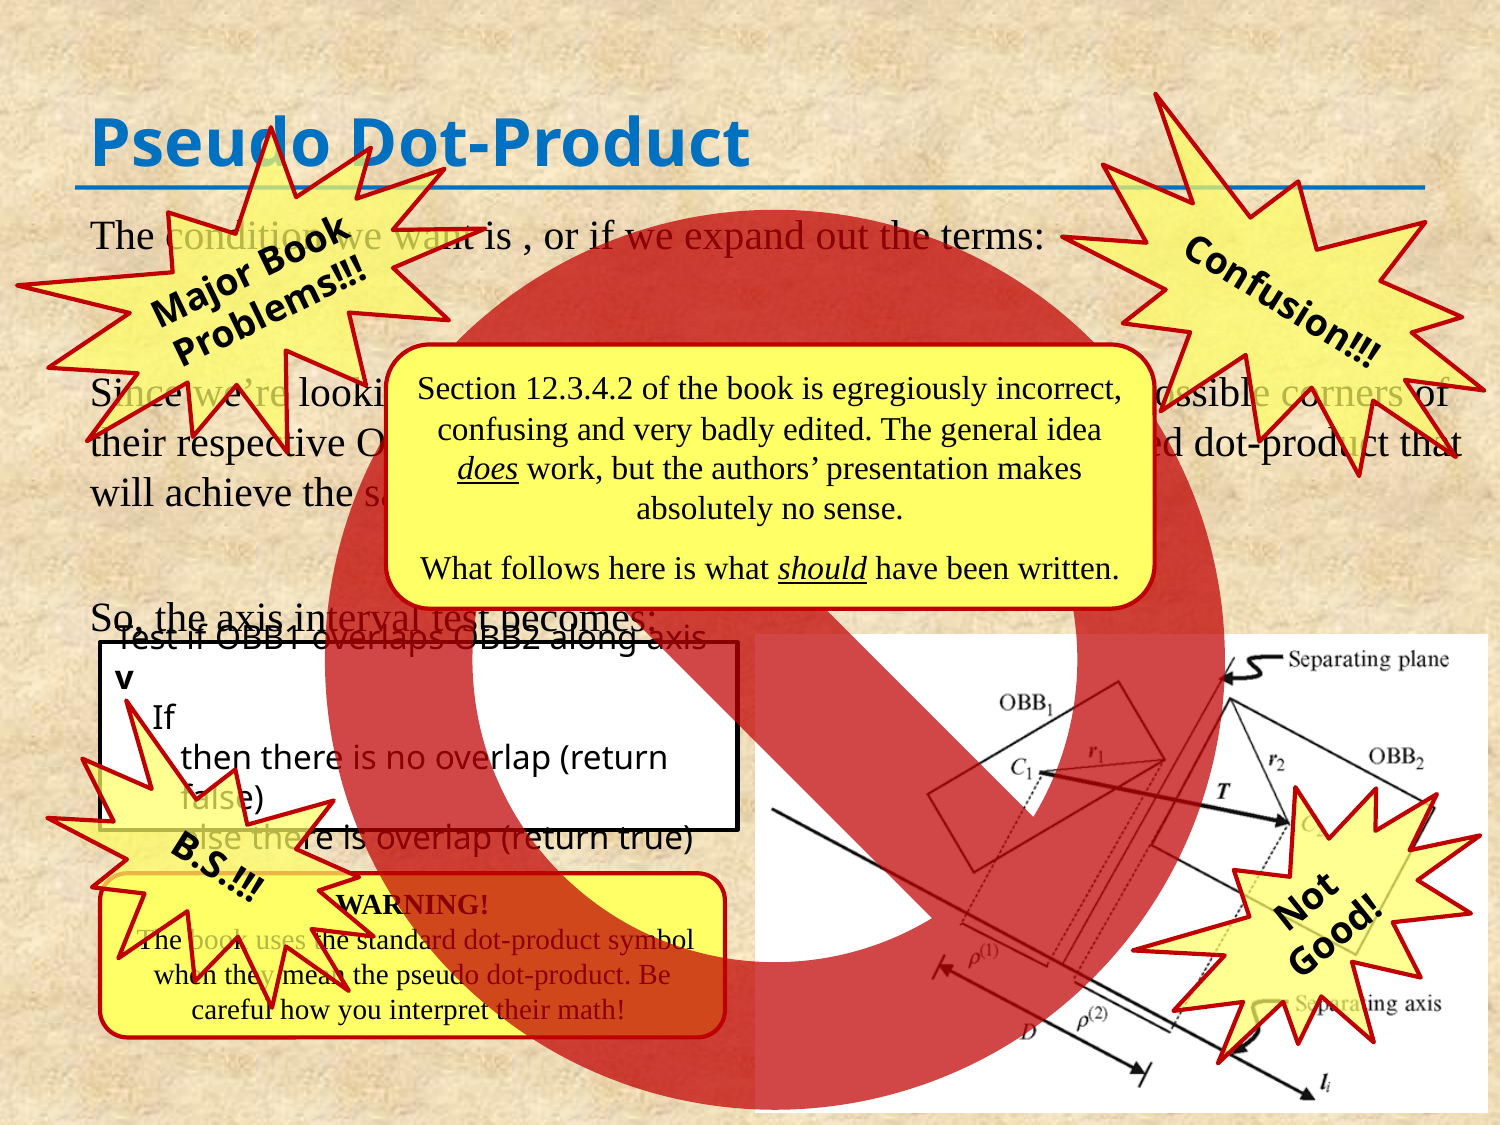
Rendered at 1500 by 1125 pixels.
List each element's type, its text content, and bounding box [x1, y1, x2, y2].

text_box [622, 611, 852, 737]
picture [0, 0, 1500, 1125]
text_box B.S.!!! [45, 698, 376, 1010]
text_box WARNING! The book uses the standard dot-product symbol when they mean the pseudo dot-product. Be careful how you interpret their math! [562, 871, 727, 956]
text_box Confusion!!! [1060, 92, 1486, 478]
text_box [323, 433, 748, 1111]
text_box Major Book Problems!!! [15, 125, 487, 455]
text_box [454, 208, 1096, 342]
title Pseudo Dot-Product [75, 24, 1488, 188]
text_box Section 12.3.4.2 of the book is egregiously incorrect, confusing and very badly edited. The general idea does work, but the authors’ presentation makes absolutely no sense. What follows here is what should have been written. [384, 342, 1157, 611]
text_box [1071, 419, 1226, 633]
text_box WARNING! The book uses the standard dot-product symbol when they mean the pseudo dot-product. Be careful how you interpret their math! [98, 871, 528, 1039]
